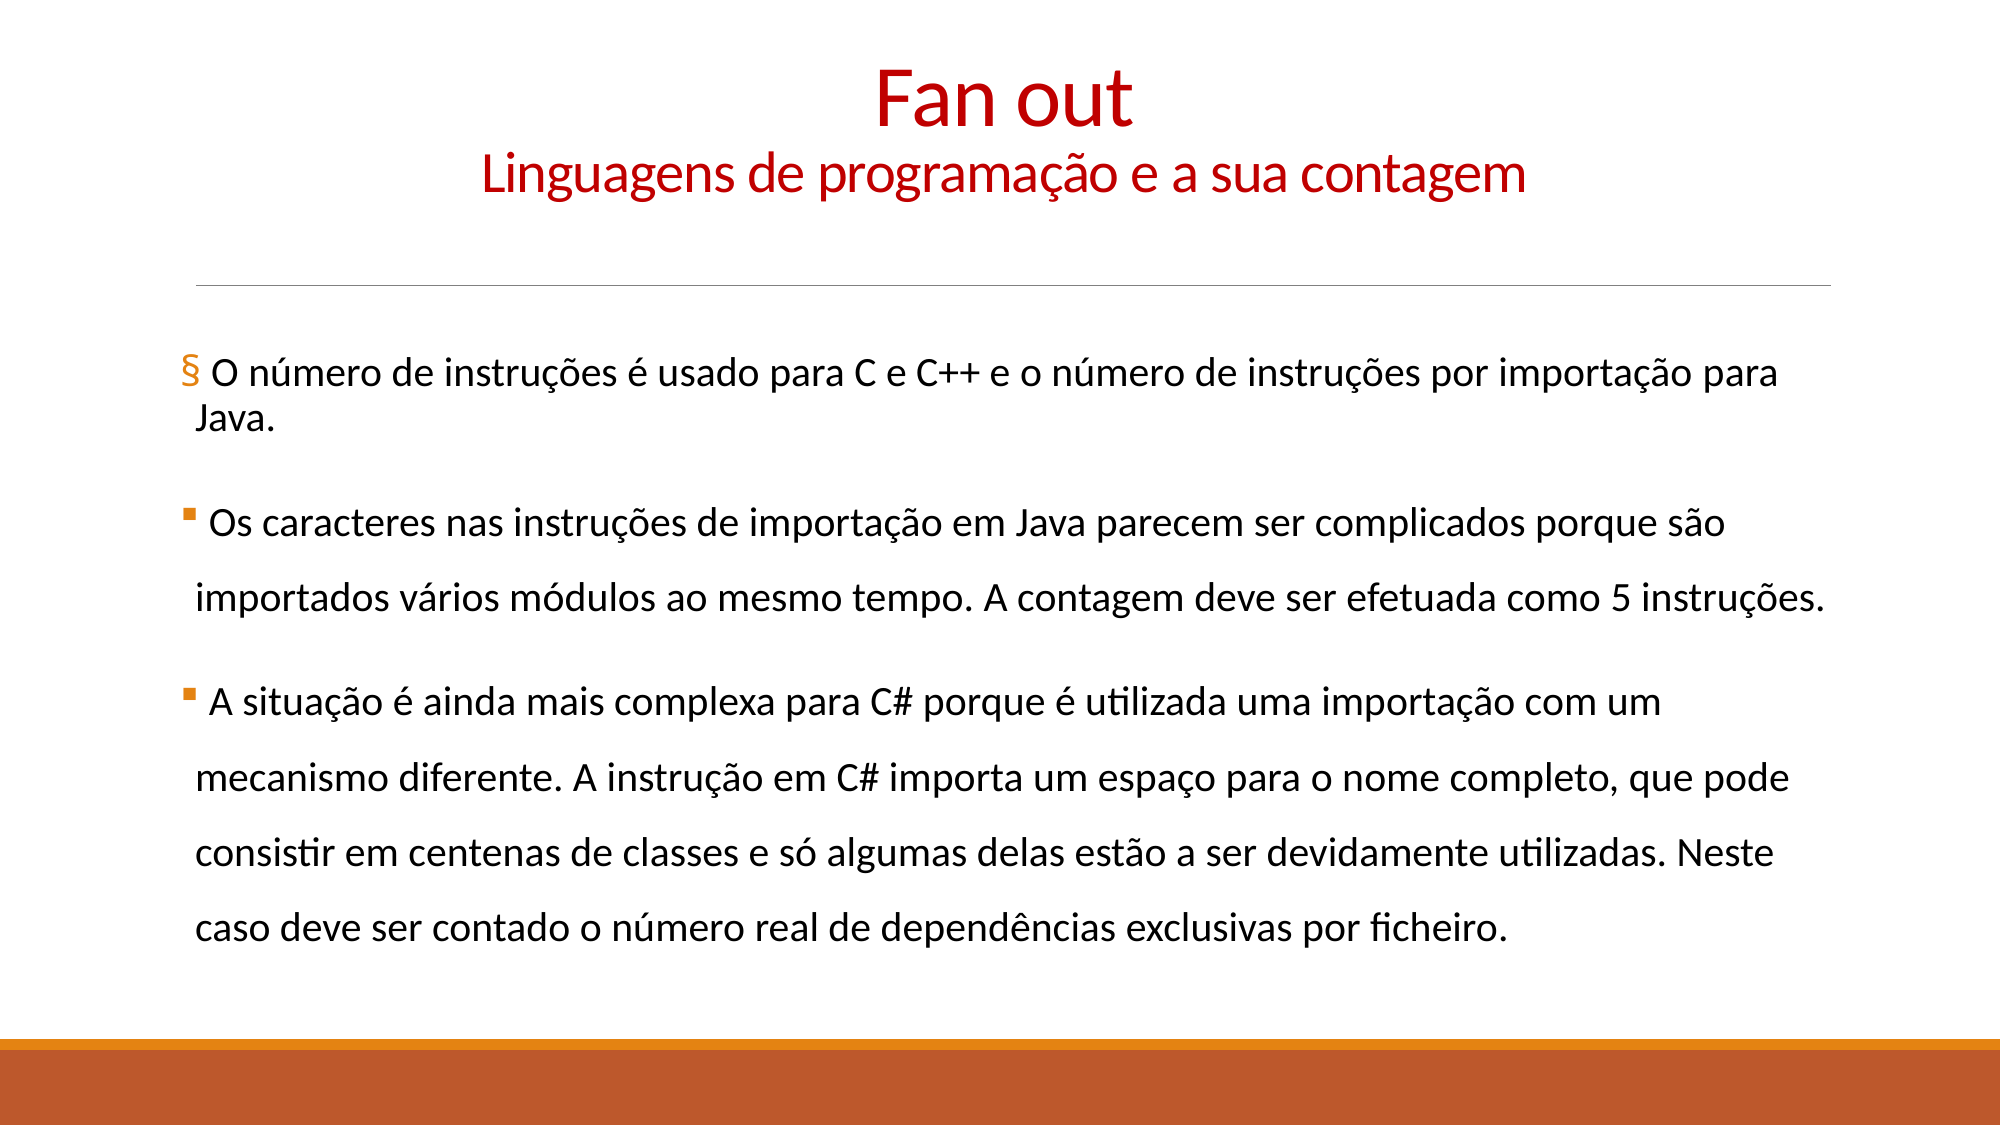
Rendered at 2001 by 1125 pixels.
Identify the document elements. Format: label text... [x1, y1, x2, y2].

title Fan out Linguagens de programação e a sua contagem [180, 47, 1830, 212]
list O número de instruções é usado para C e C++ e o número de instruções por importação para Java. Os caracteres nas instruções de importação em Java parecem ser complicados porque são importados vários módulos ao mesmo tempo. A contagem deve ser efetuada como 5 instruções. A situação é ainda mais complexa para C# porque é utilizada uma importação com um mecanismo diferente. A instrução em C# importa um espaço para o nome completo, que pode consistir em centenas de classes e só algumas delas estão a ser devidamente utilizadas. Neste caso deve ser contado o número real de dependências exclusivas por ficheiro. [180, 342, 1830, 1003]
